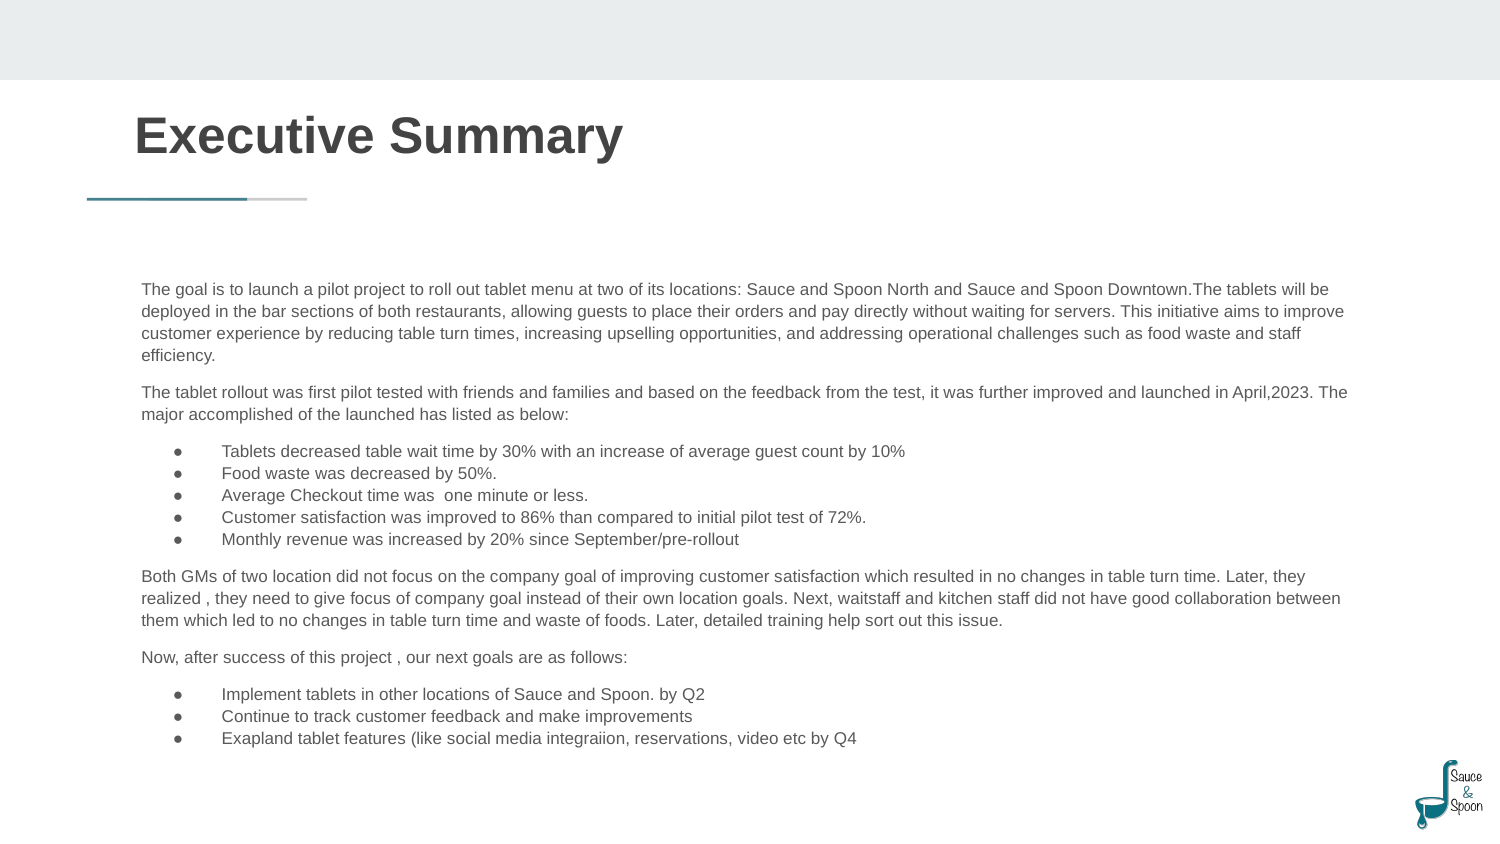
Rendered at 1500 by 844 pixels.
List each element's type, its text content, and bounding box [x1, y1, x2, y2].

list The goal is to launch a pilot project to roll out tablet menu at two of its locations: Sauce and Spoon North and Sauce and Spoon Downtown.The tablets will be deployed in the bar sections of both restaurants, allowing guests to place their orders and pay directly without waiting for servers. This initiative aims to improve customer experience by reducing table turn times, increasing upselling opportunities, and addressing operational challenges such as food waste and staff efficiency. The tablet rollout was first pilot tested with friends and families and based on the feedback from the test, it was further improved and launched in April,2023. The major accomplished of the launched has listed as below: Tablets decreased table wait time by 30% with an increase of average guest count by 10% Food waste was decreased by 50%. Average Checkout time was one minute or less. Customer satisfaction was improved to 86% than compared to initial pilot test of 72%. Monthly revenue was increased by 20% since September/pre-rollout Both GMs of two location did not focus on the company goal of improving customer satisfaction which resulted in no changes in table turn time. Later, they realized , they need to give focus of company goal instead of their own location goals. Next, waitstaff and kitchen staff did not have good collaboration between them which led to no changes in table turn time and waste of foods. Later, detailed training help sort out this issue. Now, after success of this project , our next goals are as follows: Implement tablets in other locations of Sauce and Spoon. by Q2 Continue to track customer feedback and make improvements Exapland tablet features (like social media integraiion, reservations, video etc by Q4 [126, 262, 1388, 768]
picture [1402, 746, 1500, 844]
title Executive Summary [119, 92, 1381, 180]
